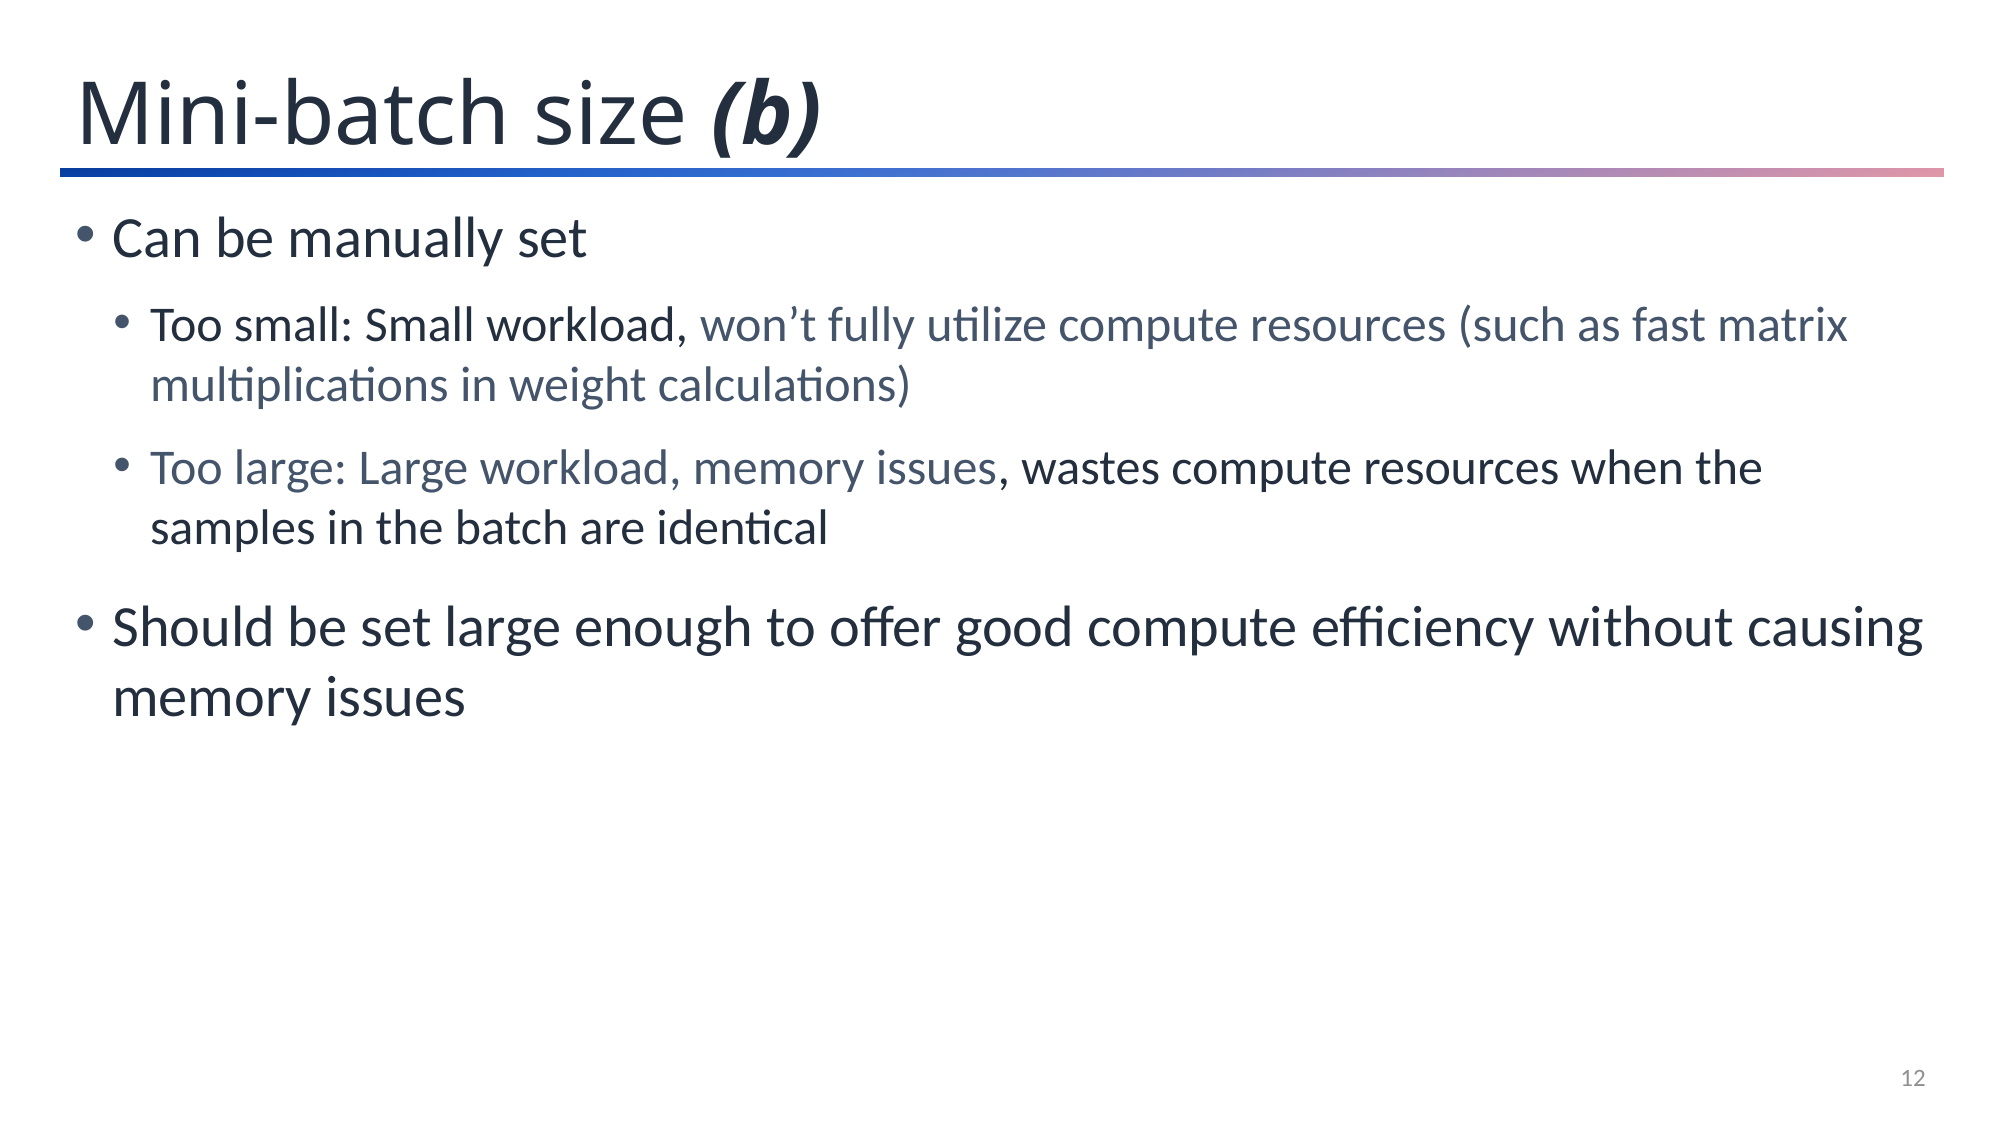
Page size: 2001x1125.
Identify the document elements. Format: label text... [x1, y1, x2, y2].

slide_number 12 [1861, 1057, 1941, 1095]
title Mini-batch size (b) [60, 49, 1941, 170]
list Can be manually set Too small: Small workload, won’t fully utilize compute resources (such as fast matrix multiplications in weight calculations) Too large: Large workload, memory issues, wastes compute resources when the samples in the batch are identical Should be set large enough to offer good compute efficiency without causing memory issues [60, 191, 1941, 1055]
picture [60, 168, 1944, 177]
